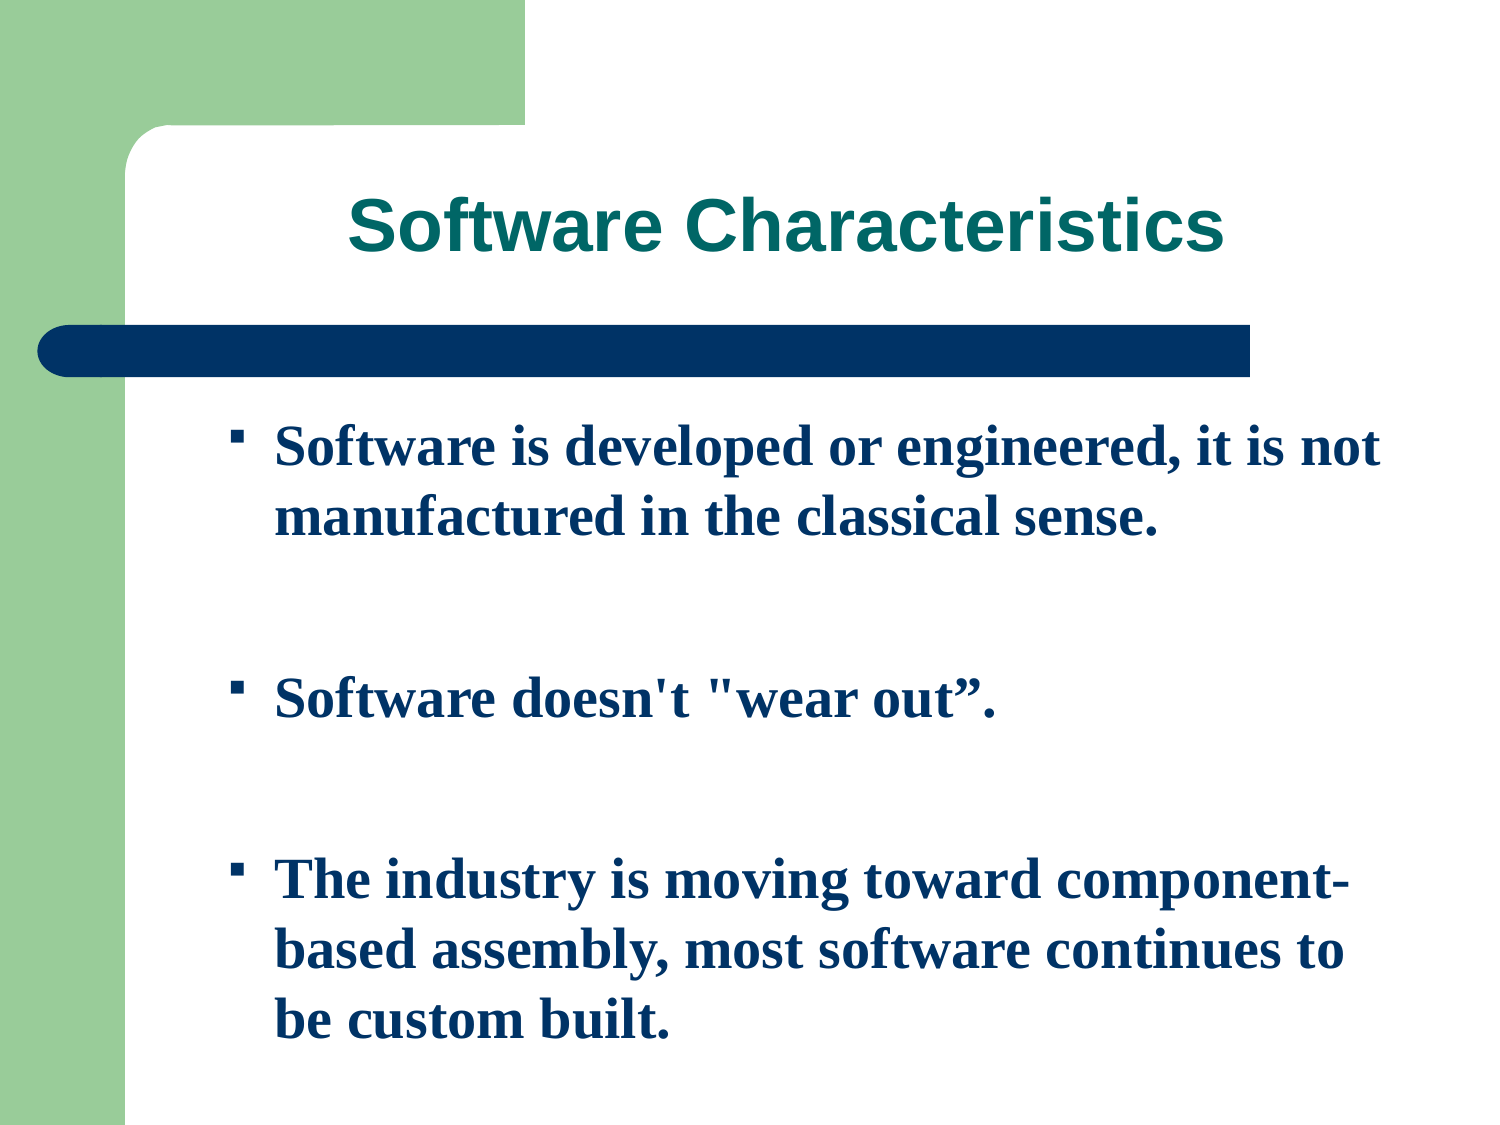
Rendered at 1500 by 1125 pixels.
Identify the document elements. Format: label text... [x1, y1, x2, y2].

title Software Characteristics [125, 149, 1425, 275]
list Software is developed or engineered, it is not manufactured in the classical sense. Software doesn't "wear out”. The industry is moving toward component-based assembly, most software continues to be custom built. [137, 399, 1400, 1075]
